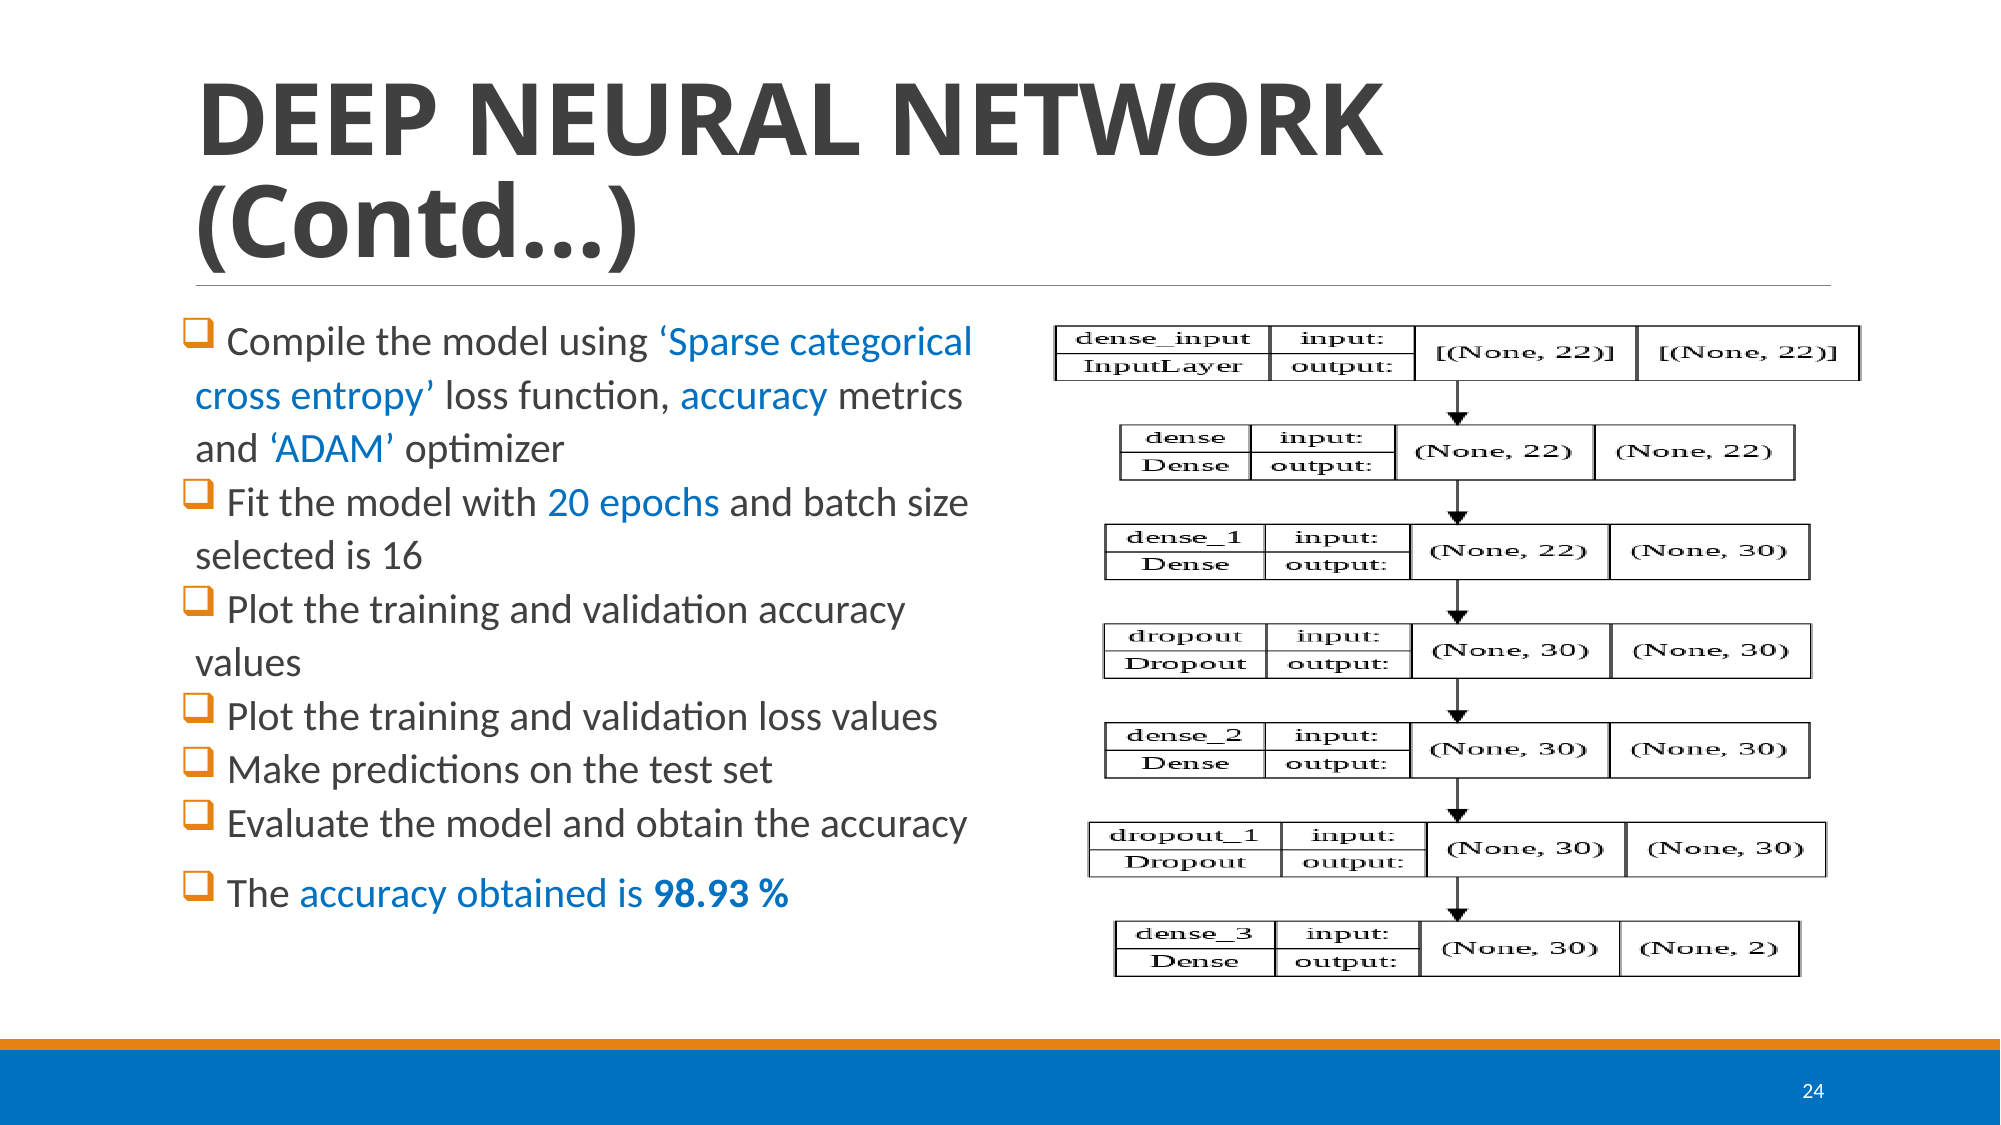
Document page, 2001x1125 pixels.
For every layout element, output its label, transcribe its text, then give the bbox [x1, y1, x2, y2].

list Compile the model using ‘Sparse categorical cross entropy’ loss function, accuracy metrics and ‘ADAM’ optimizer Fit the model with 20 epochs and batch size selected is 16 Plot the training and validation accuracy values Plot the training and validation loss values Make predictions on the test set Evaluate the model and obtain the accuracy The accuracy obtained is 98.93 % [180, 302, 1830, 963]
slide_number 24 [1624, 1059, 1840, 1120]
title DEEP NEURAL NETWORK (Contd…) [180, 47, 1830, 285]
picture [1046, 320, 1871, 981]
